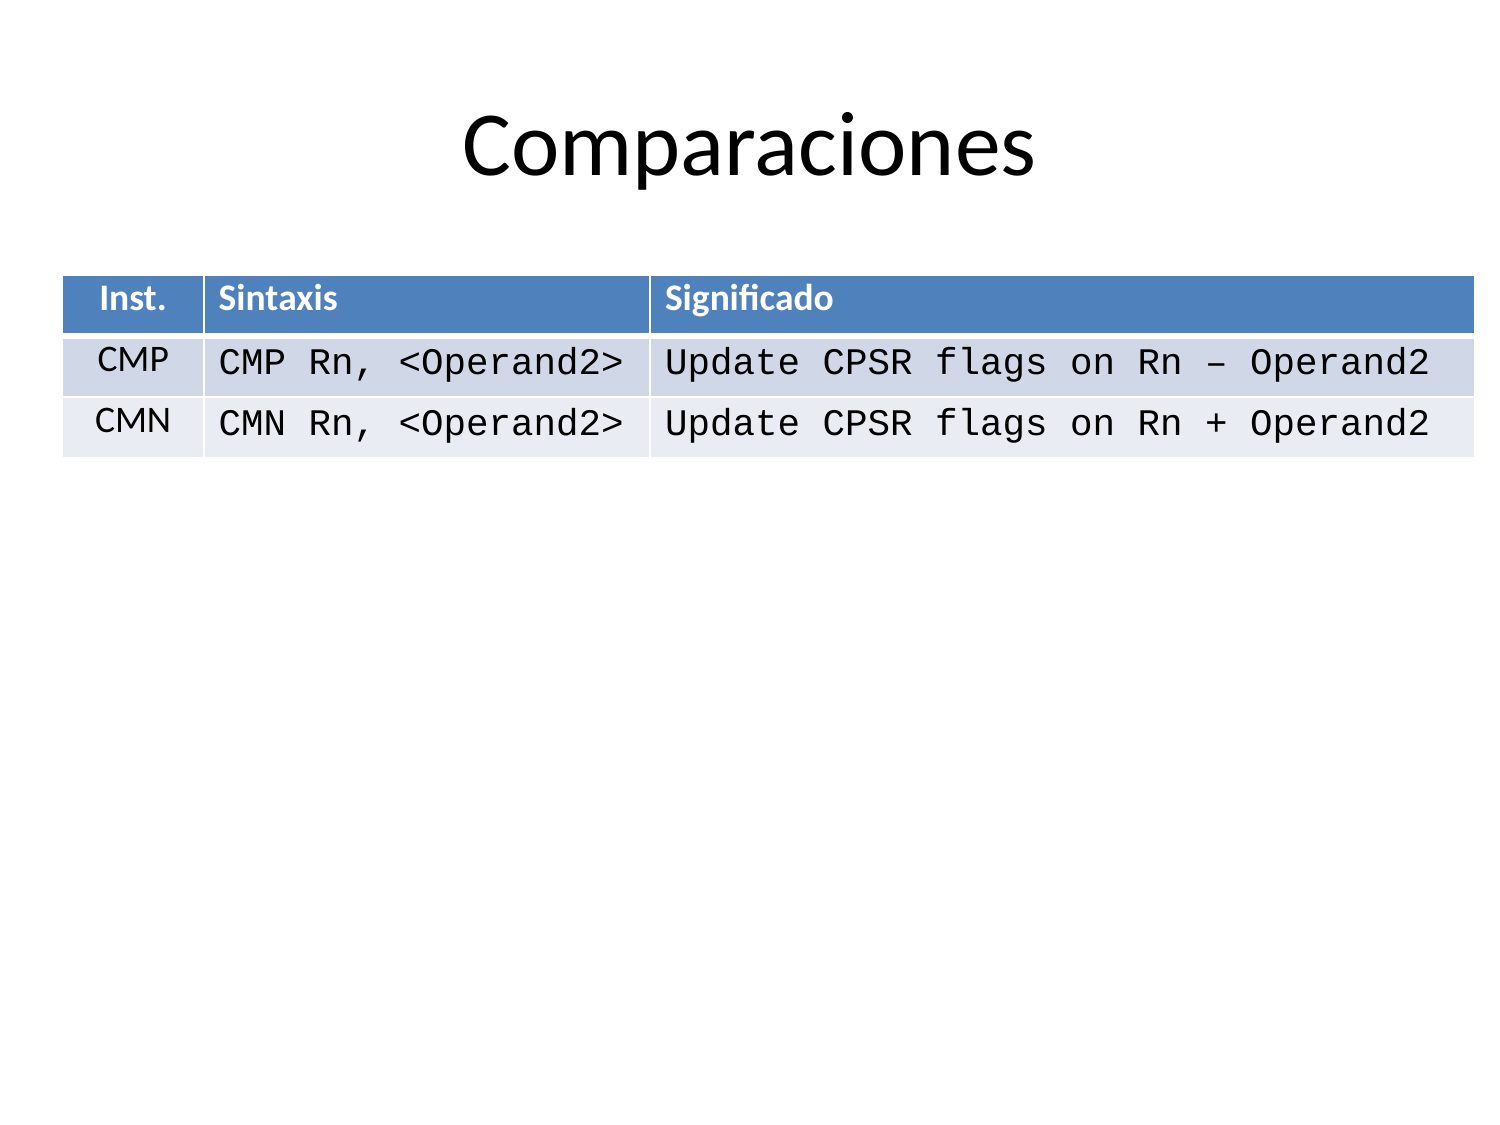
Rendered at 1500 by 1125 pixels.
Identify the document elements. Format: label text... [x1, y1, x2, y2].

table_cell CMP Rn, <Operand2> [205, 339, 649, 396]
table_cell Update CPSR flags on Rn – Operand2 [651, 339, 1474, 396]
table_cell CMN [63, 398, 203, 457]
table_header Significado [651, 276, 1474, 333]
table_cell Update CPSR flags on Rn + Operand2 [651, 398, 1474, 457]
table_cell CMP [63, 339, 203, 396]
table_cell CMN Rn, <Operand2> [205, 398, 649, 457]
table_header Inst. [63, 276, 203, 333]
table_header Sintaxis [205, 276, 649, 333]
title Comparaciones [75, 45, 1425, 233]
